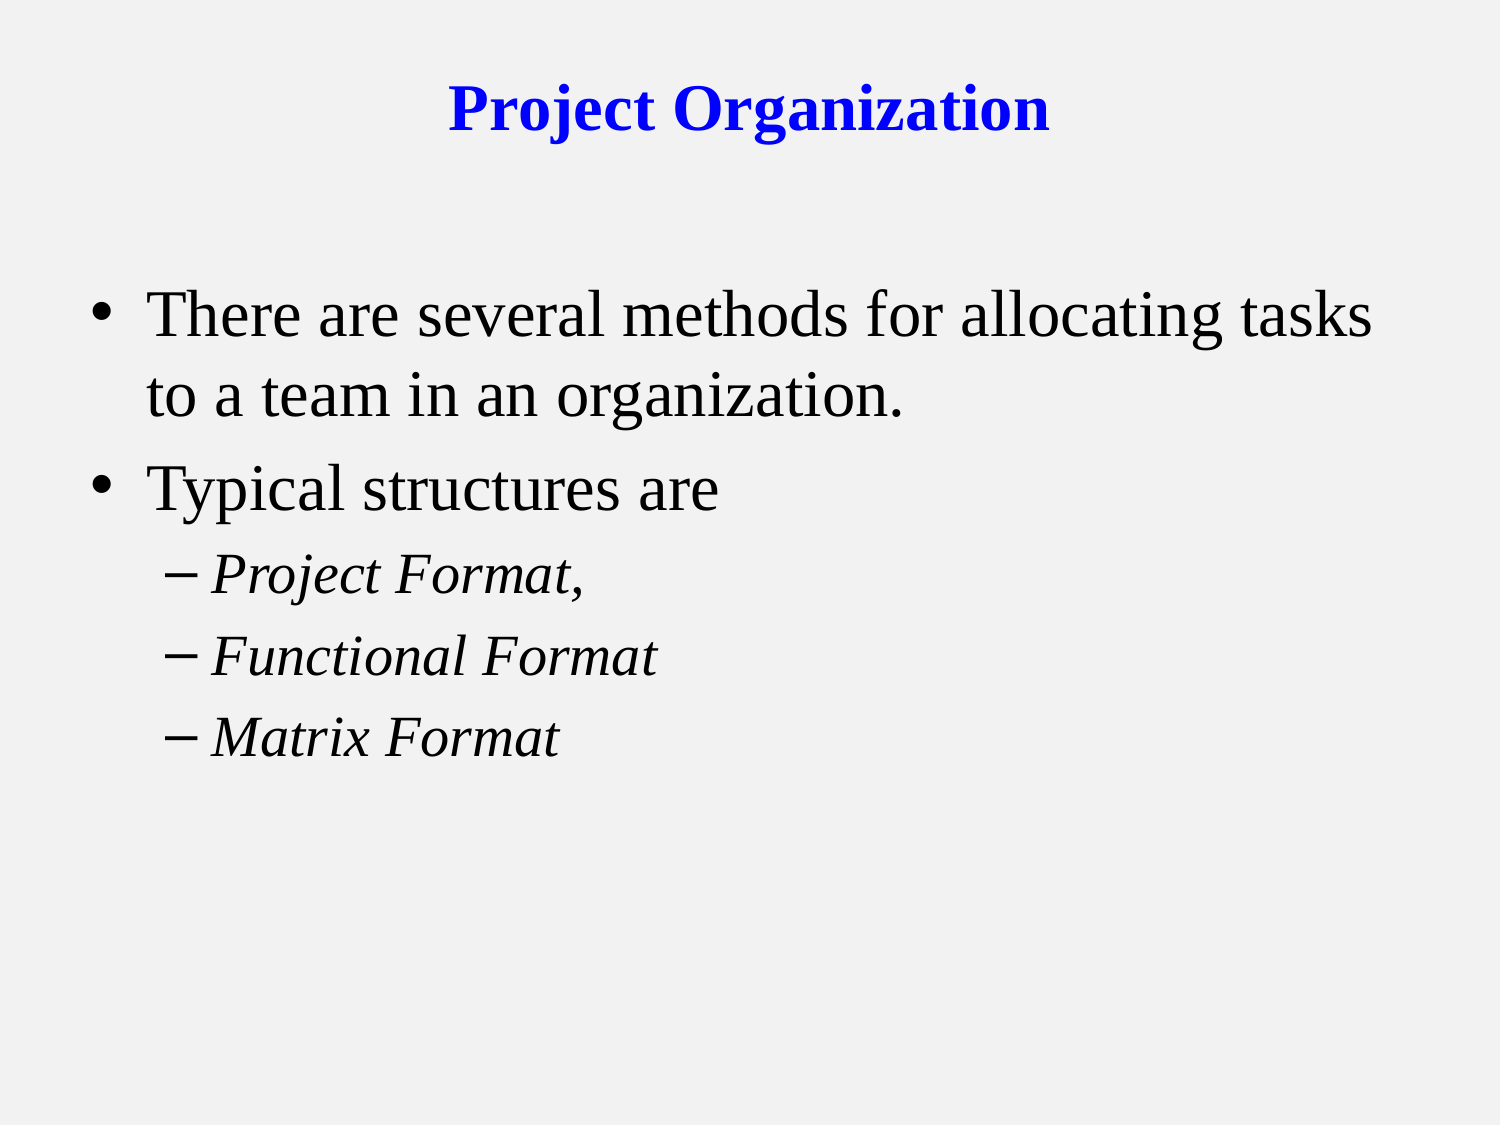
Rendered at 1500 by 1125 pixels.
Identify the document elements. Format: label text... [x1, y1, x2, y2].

title Project Organization [75, 45, 1425, 163]
list There are several methods for allocating tasks to a team in an organization. Typical structures are Project Format, Functional Format Matrix Format [75, 262, 1425, 950]
